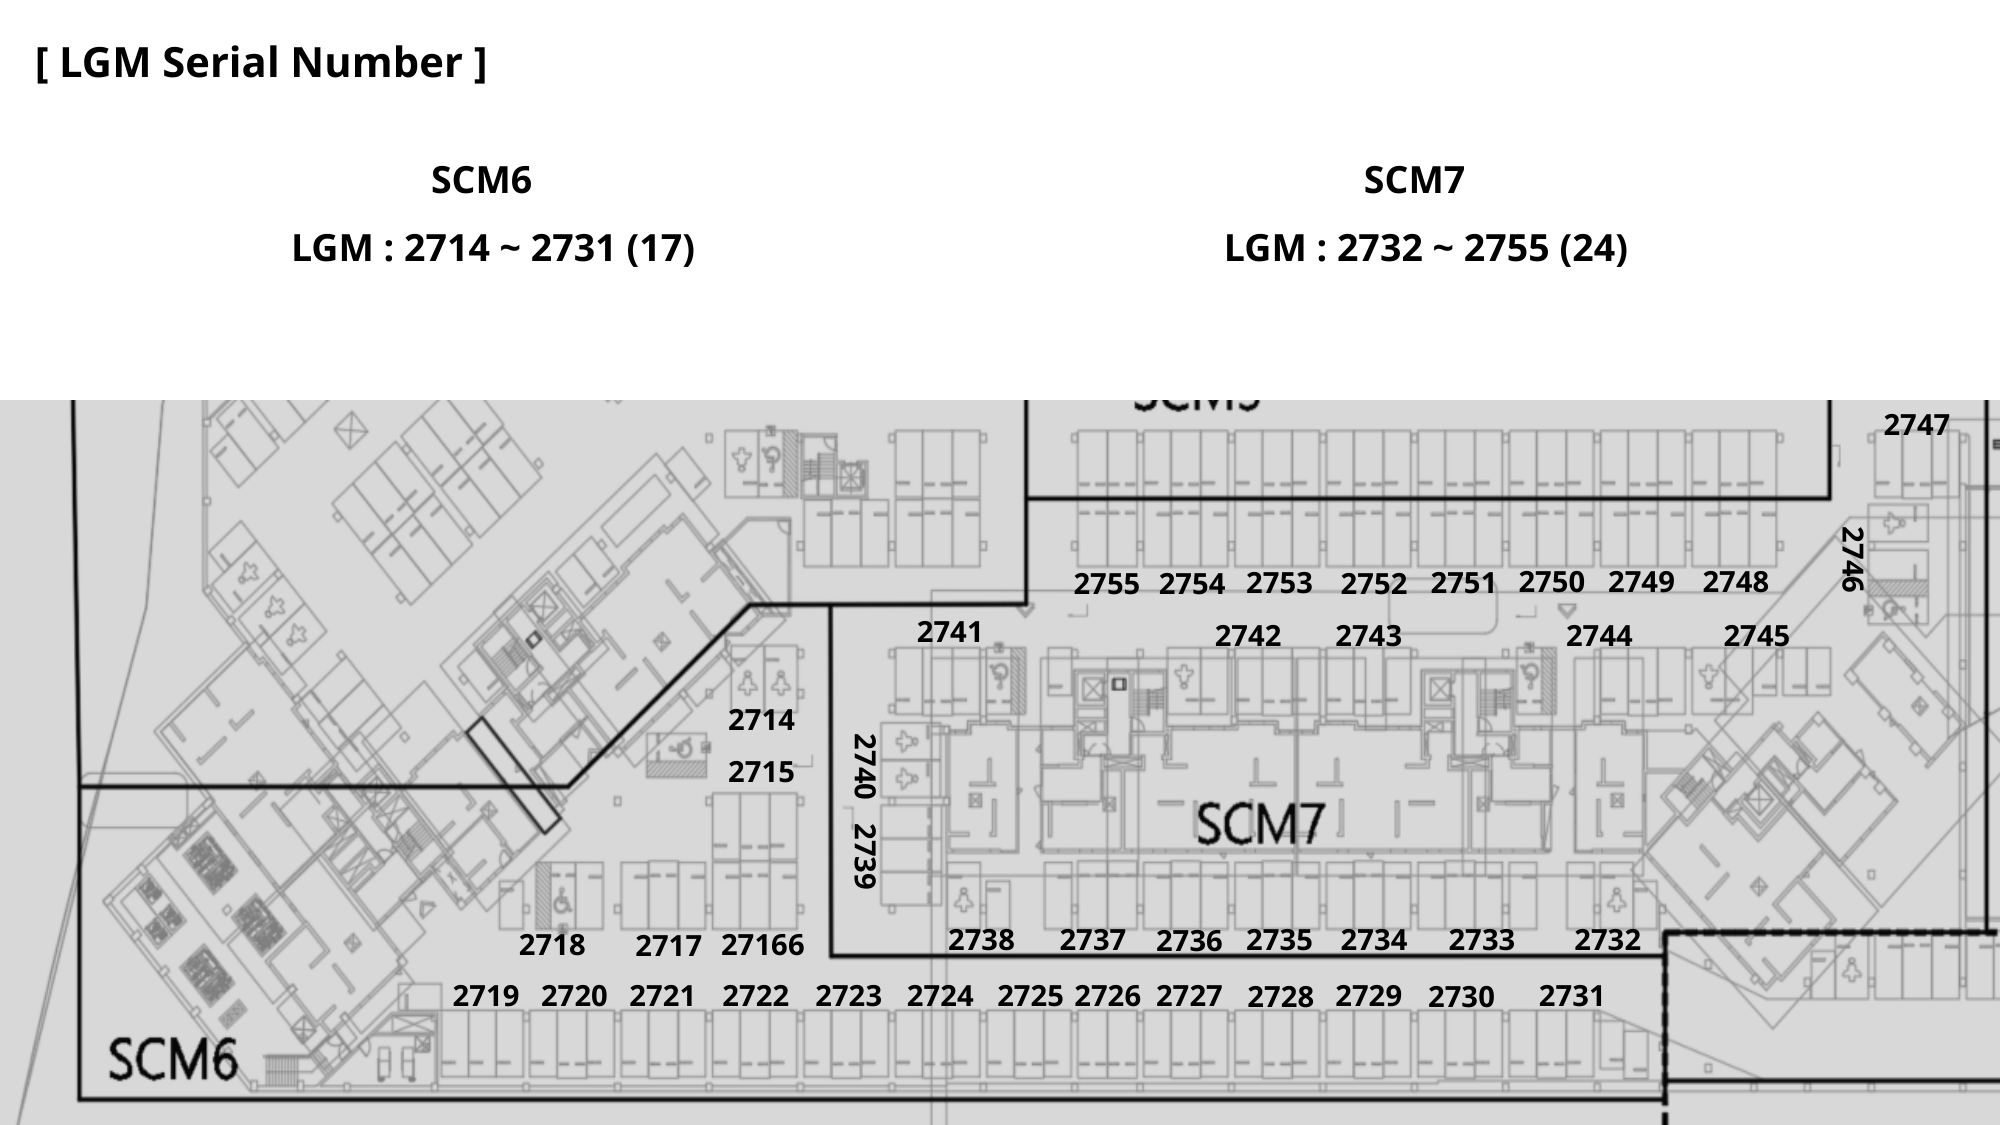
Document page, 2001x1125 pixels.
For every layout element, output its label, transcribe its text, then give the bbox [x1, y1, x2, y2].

text_box SCM7 [1349, 149, 1481, 209]
text_box SCM6 [416, 148, 548, 209]
text_box LGM : 2732 ~ 2755 (24) [1209, 217, 1644, 277]
text_box [ LGM Serial Number ] [20, 28, 503, 94]
text_box LGM : 2714 ~ 2731 (17) [276, 216, 711, 277]
picture [0, 400, 2000, 1125]
